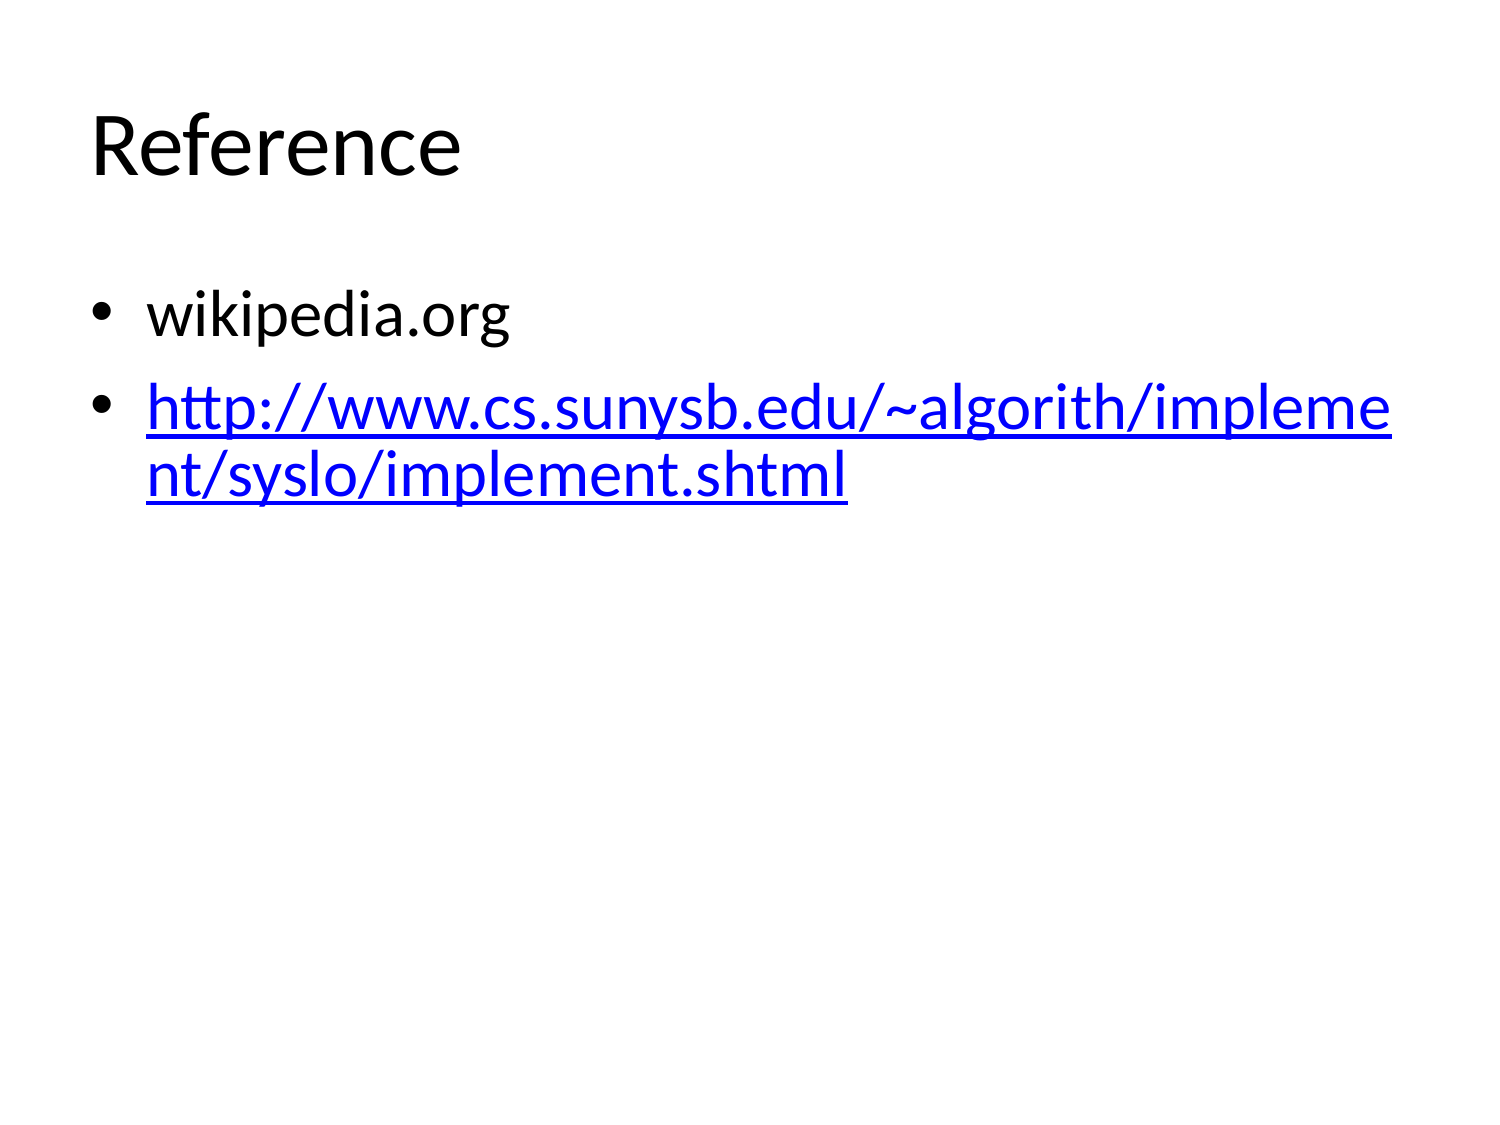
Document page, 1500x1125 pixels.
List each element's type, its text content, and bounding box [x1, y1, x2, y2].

title Reference [75, 45, 1425, 233]
list wikipedia.org http://www.cs.sunysb.edu/~algorith/implement/syslo/implement.shtml [75, 262, 1425, 1005]
